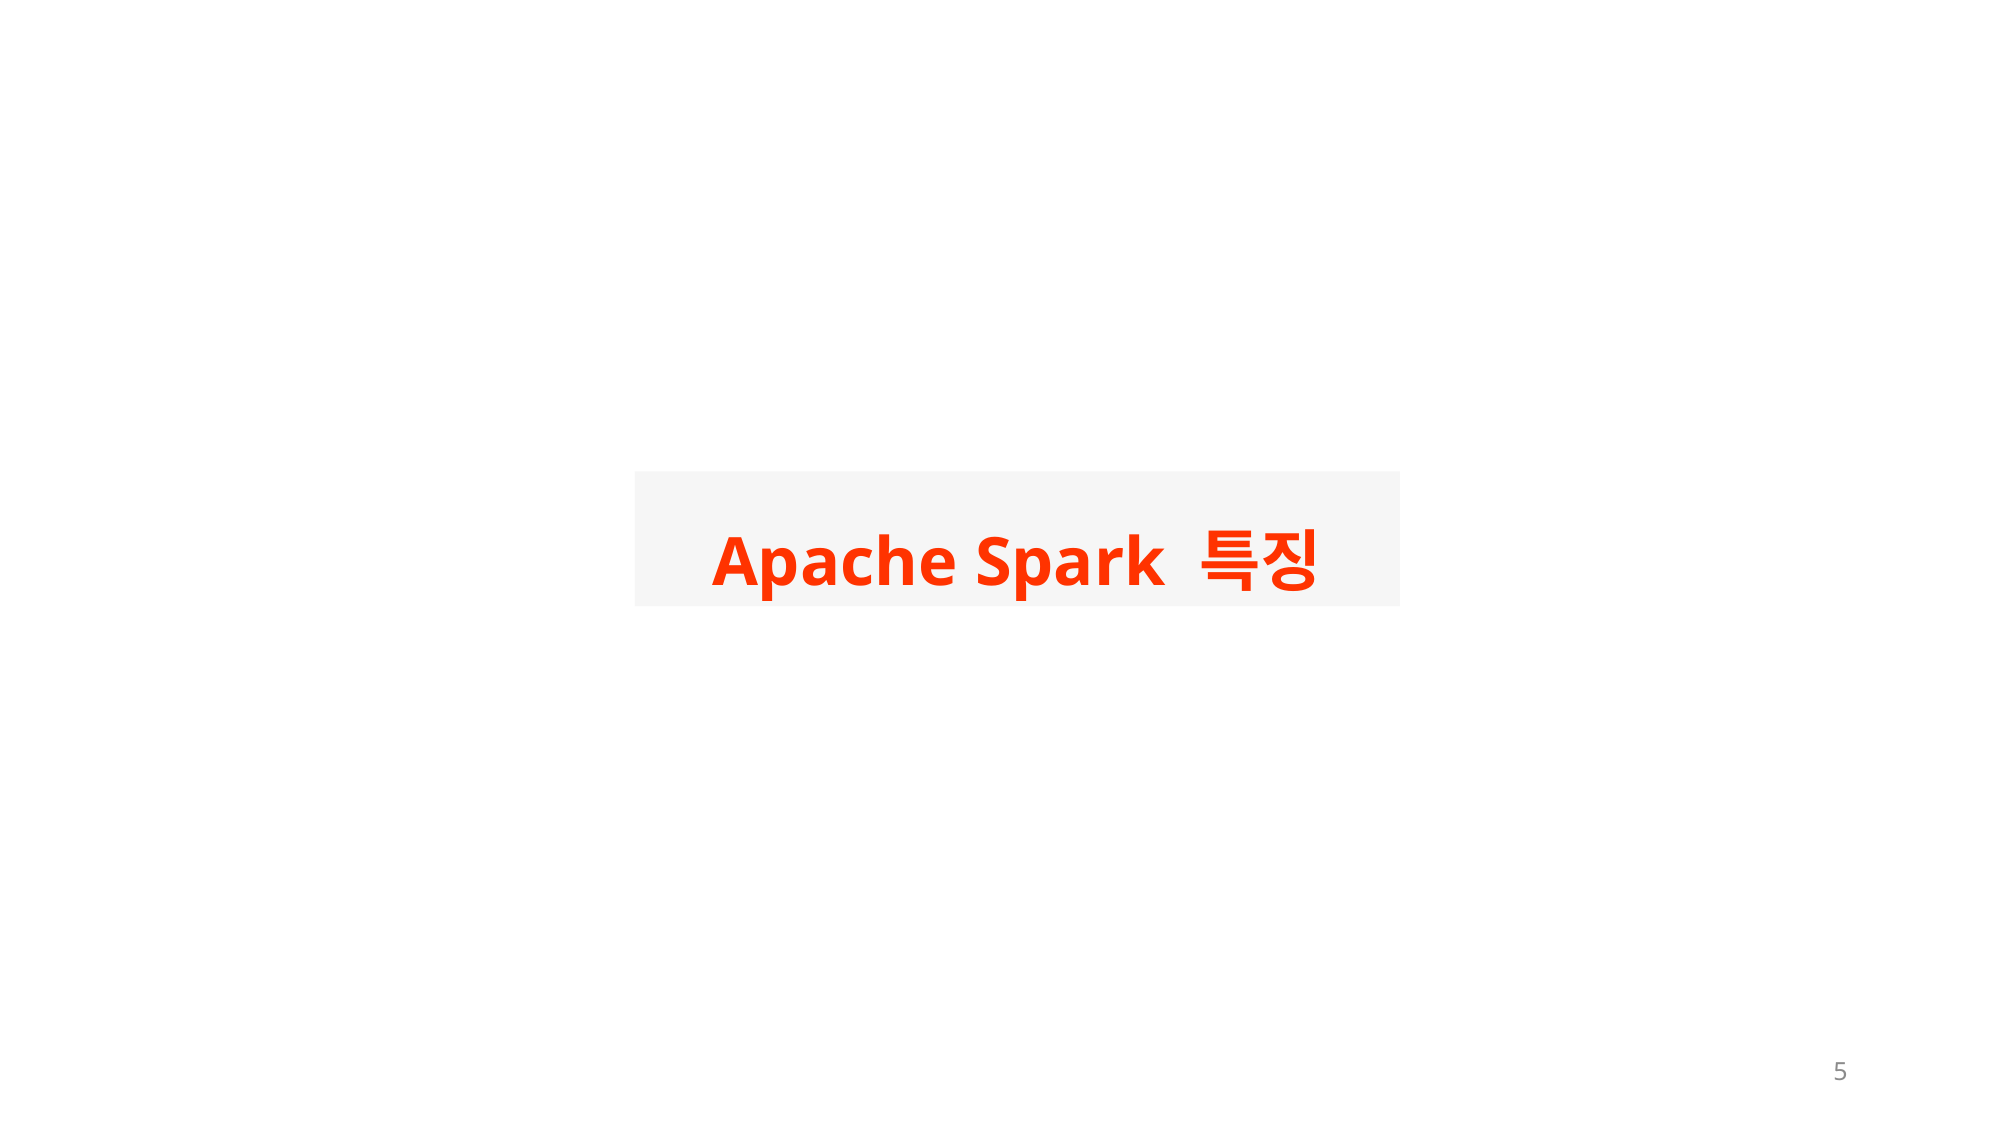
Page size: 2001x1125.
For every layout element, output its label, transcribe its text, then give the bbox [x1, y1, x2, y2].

text_box Apache Spark 특징 [634, 471, 1400, 607]
slide_number 5 [1412, 1042, 1863, 1103]
